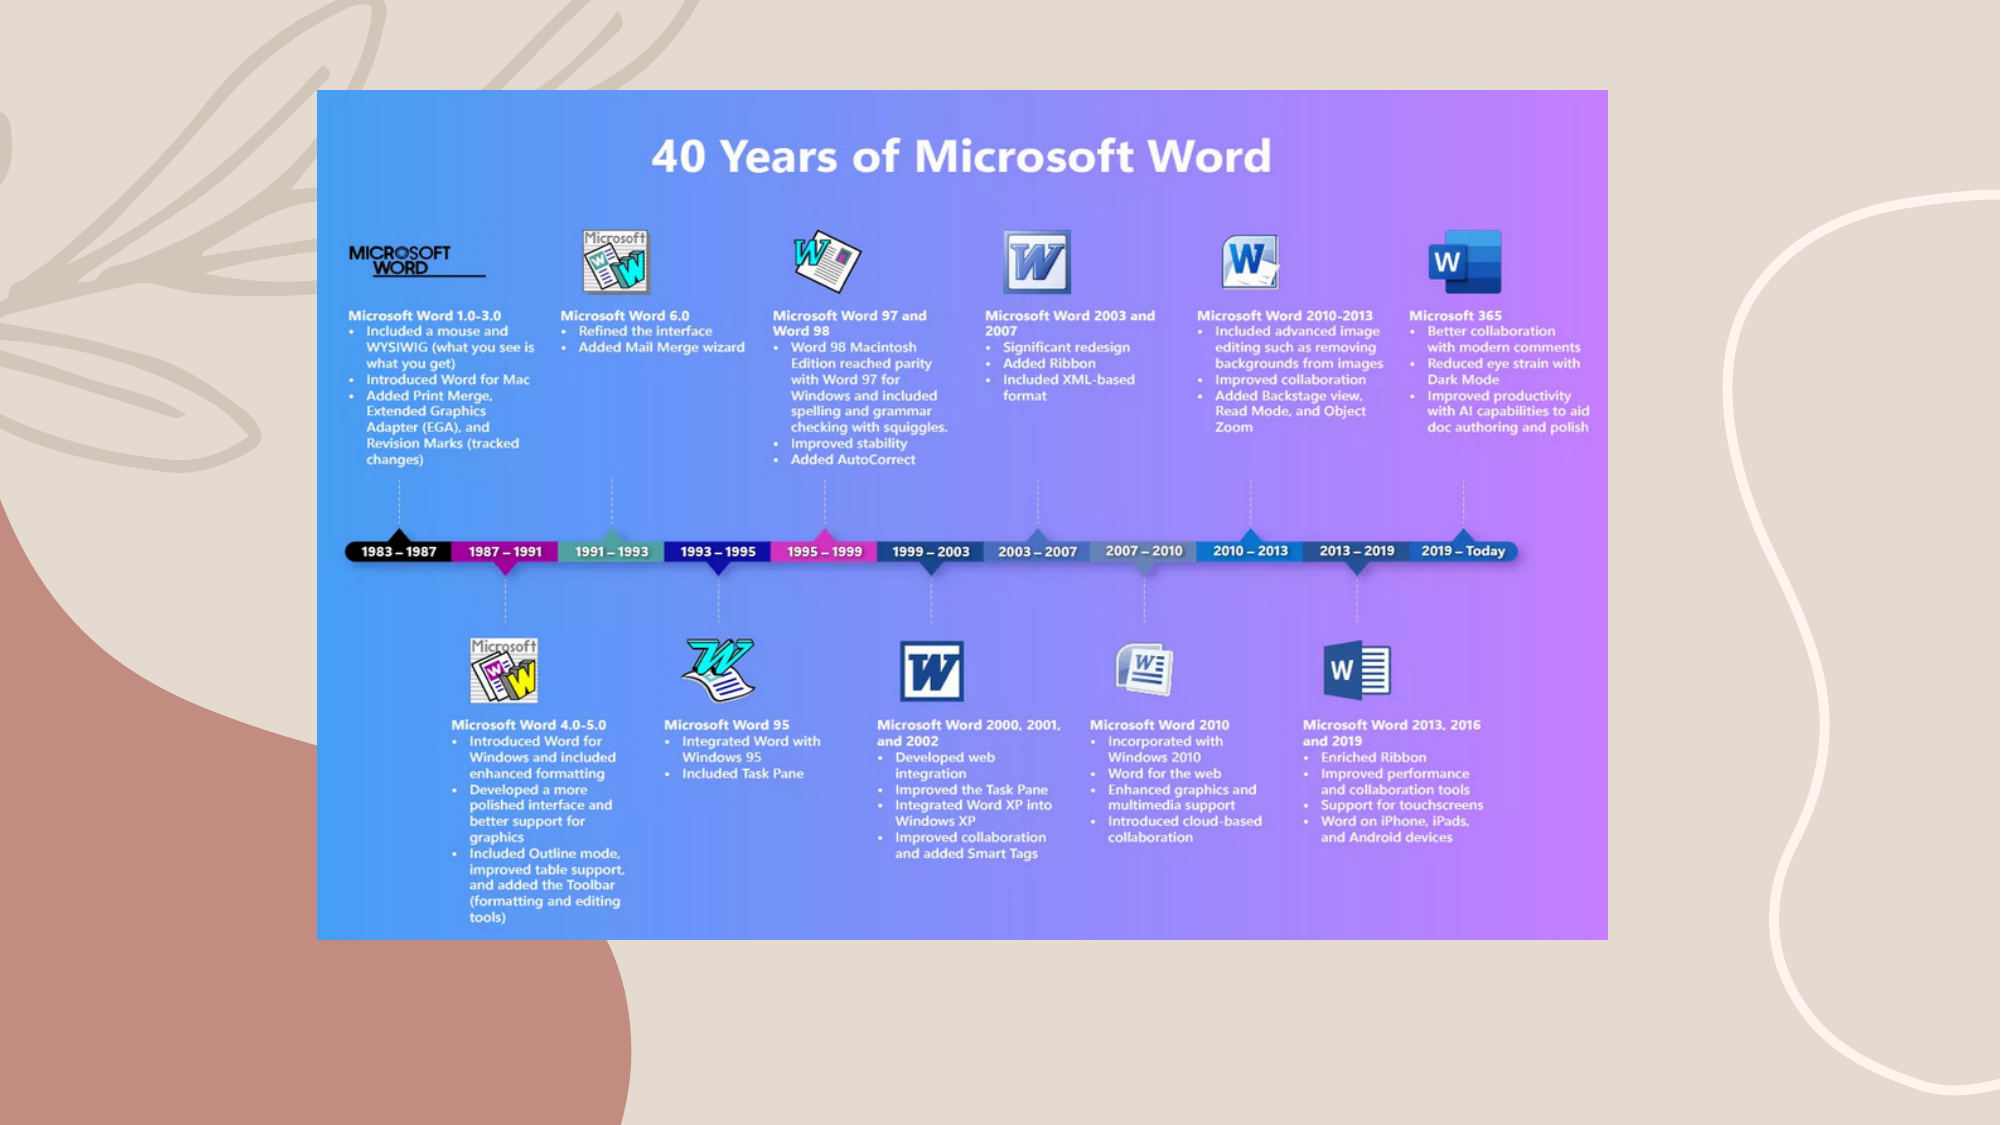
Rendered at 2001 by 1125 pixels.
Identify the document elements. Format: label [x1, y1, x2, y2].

list [317, 90, 1608, 940]
